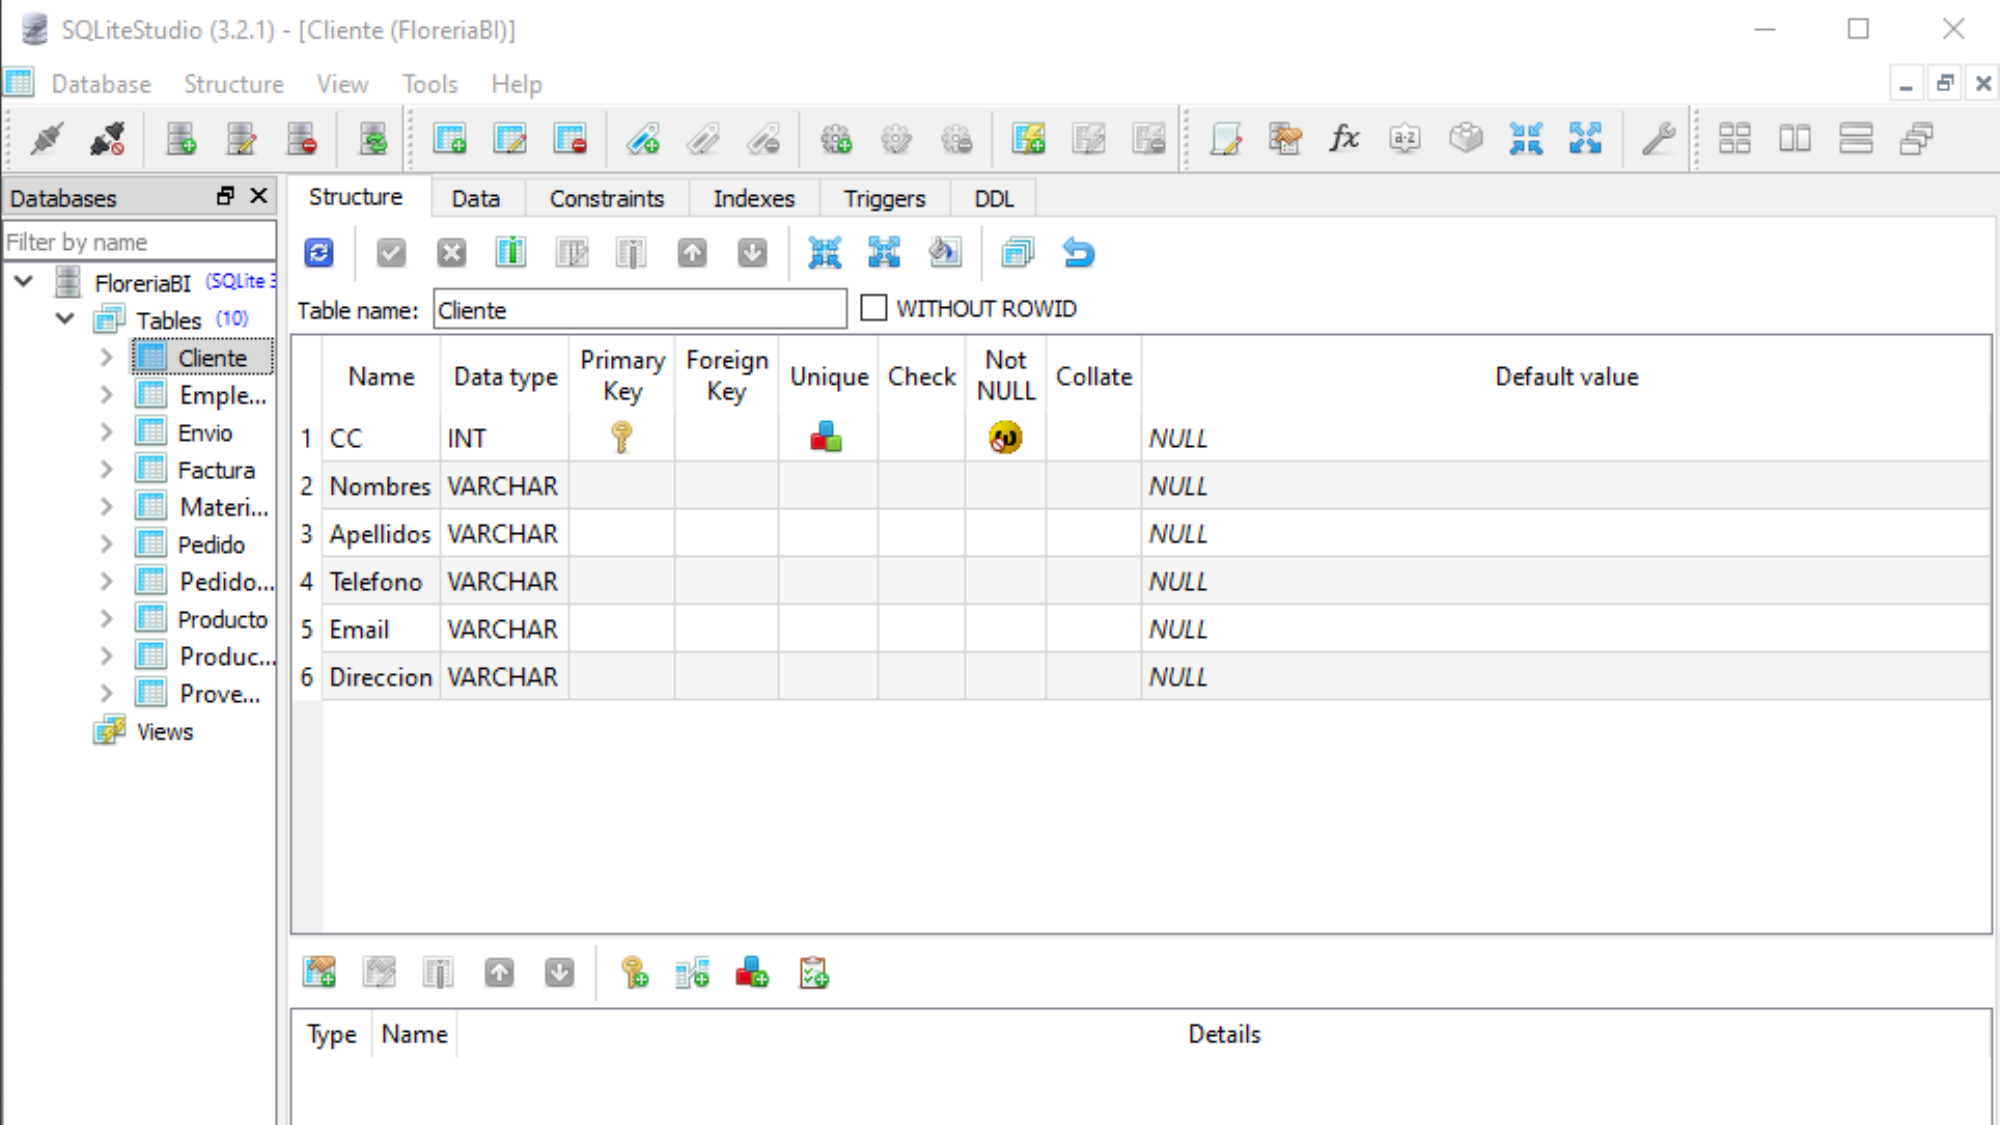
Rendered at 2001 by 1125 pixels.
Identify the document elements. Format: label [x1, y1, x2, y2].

list [0, 0, 2000, 1125]
